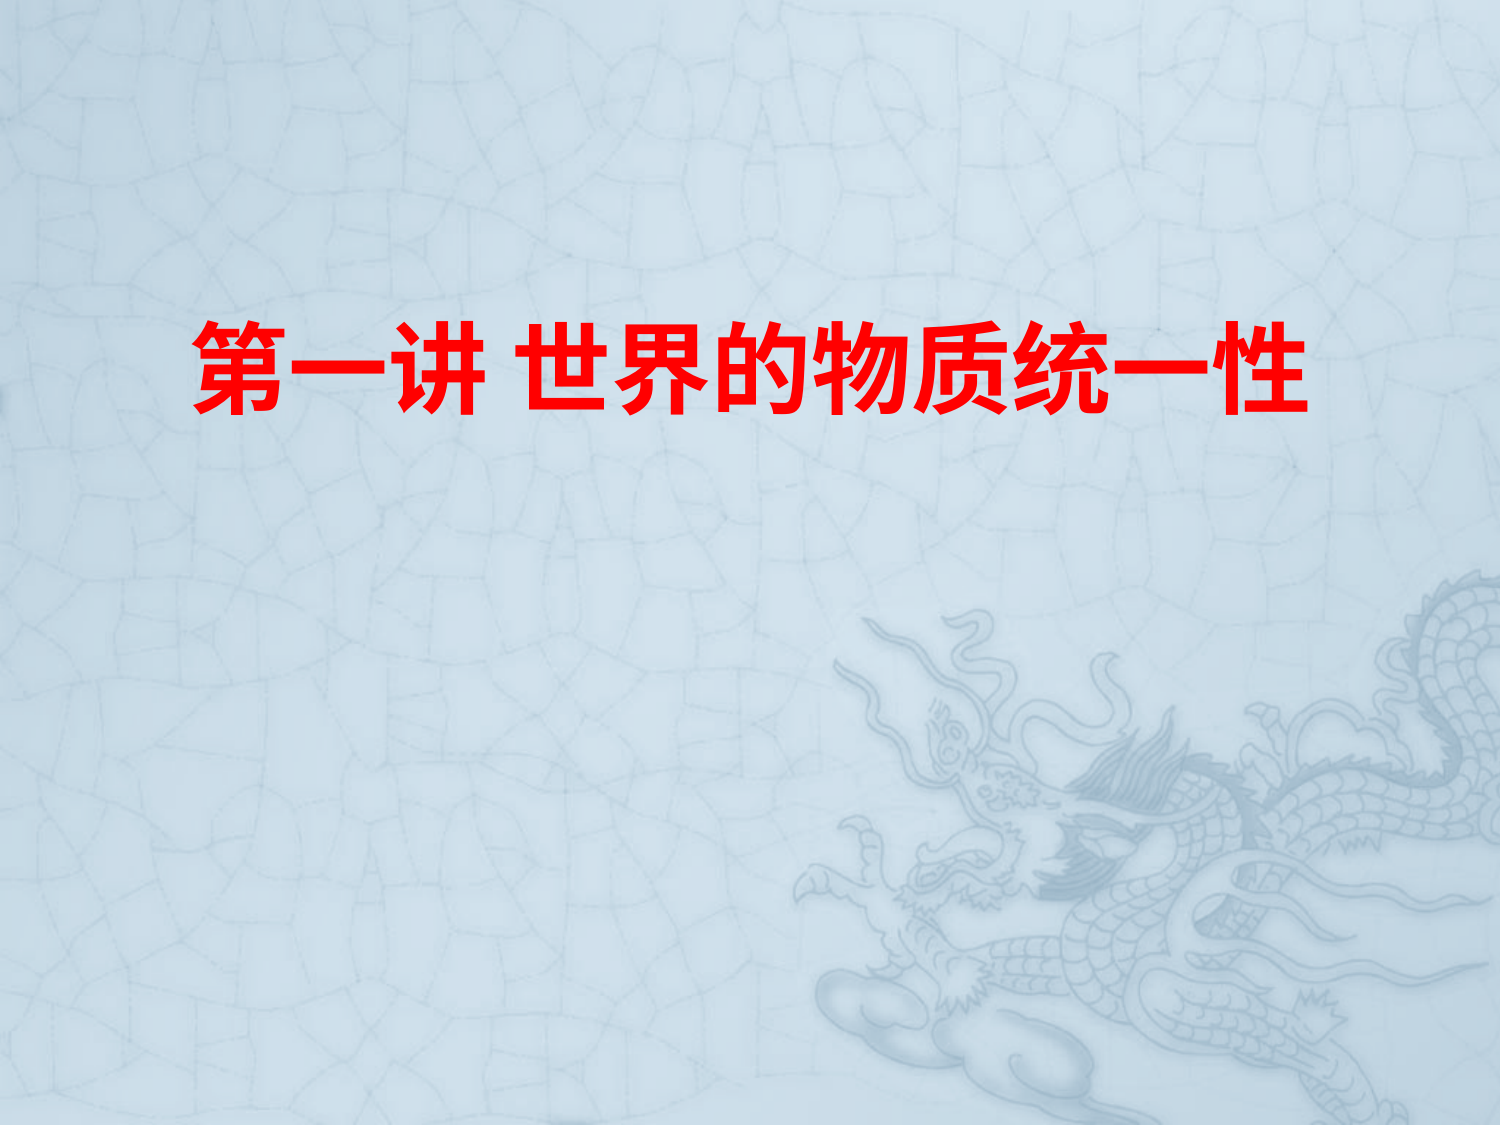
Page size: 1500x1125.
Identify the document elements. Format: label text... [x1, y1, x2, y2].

title 第一讲 世界的物质统一性 [112, 192, 1388, 434]
